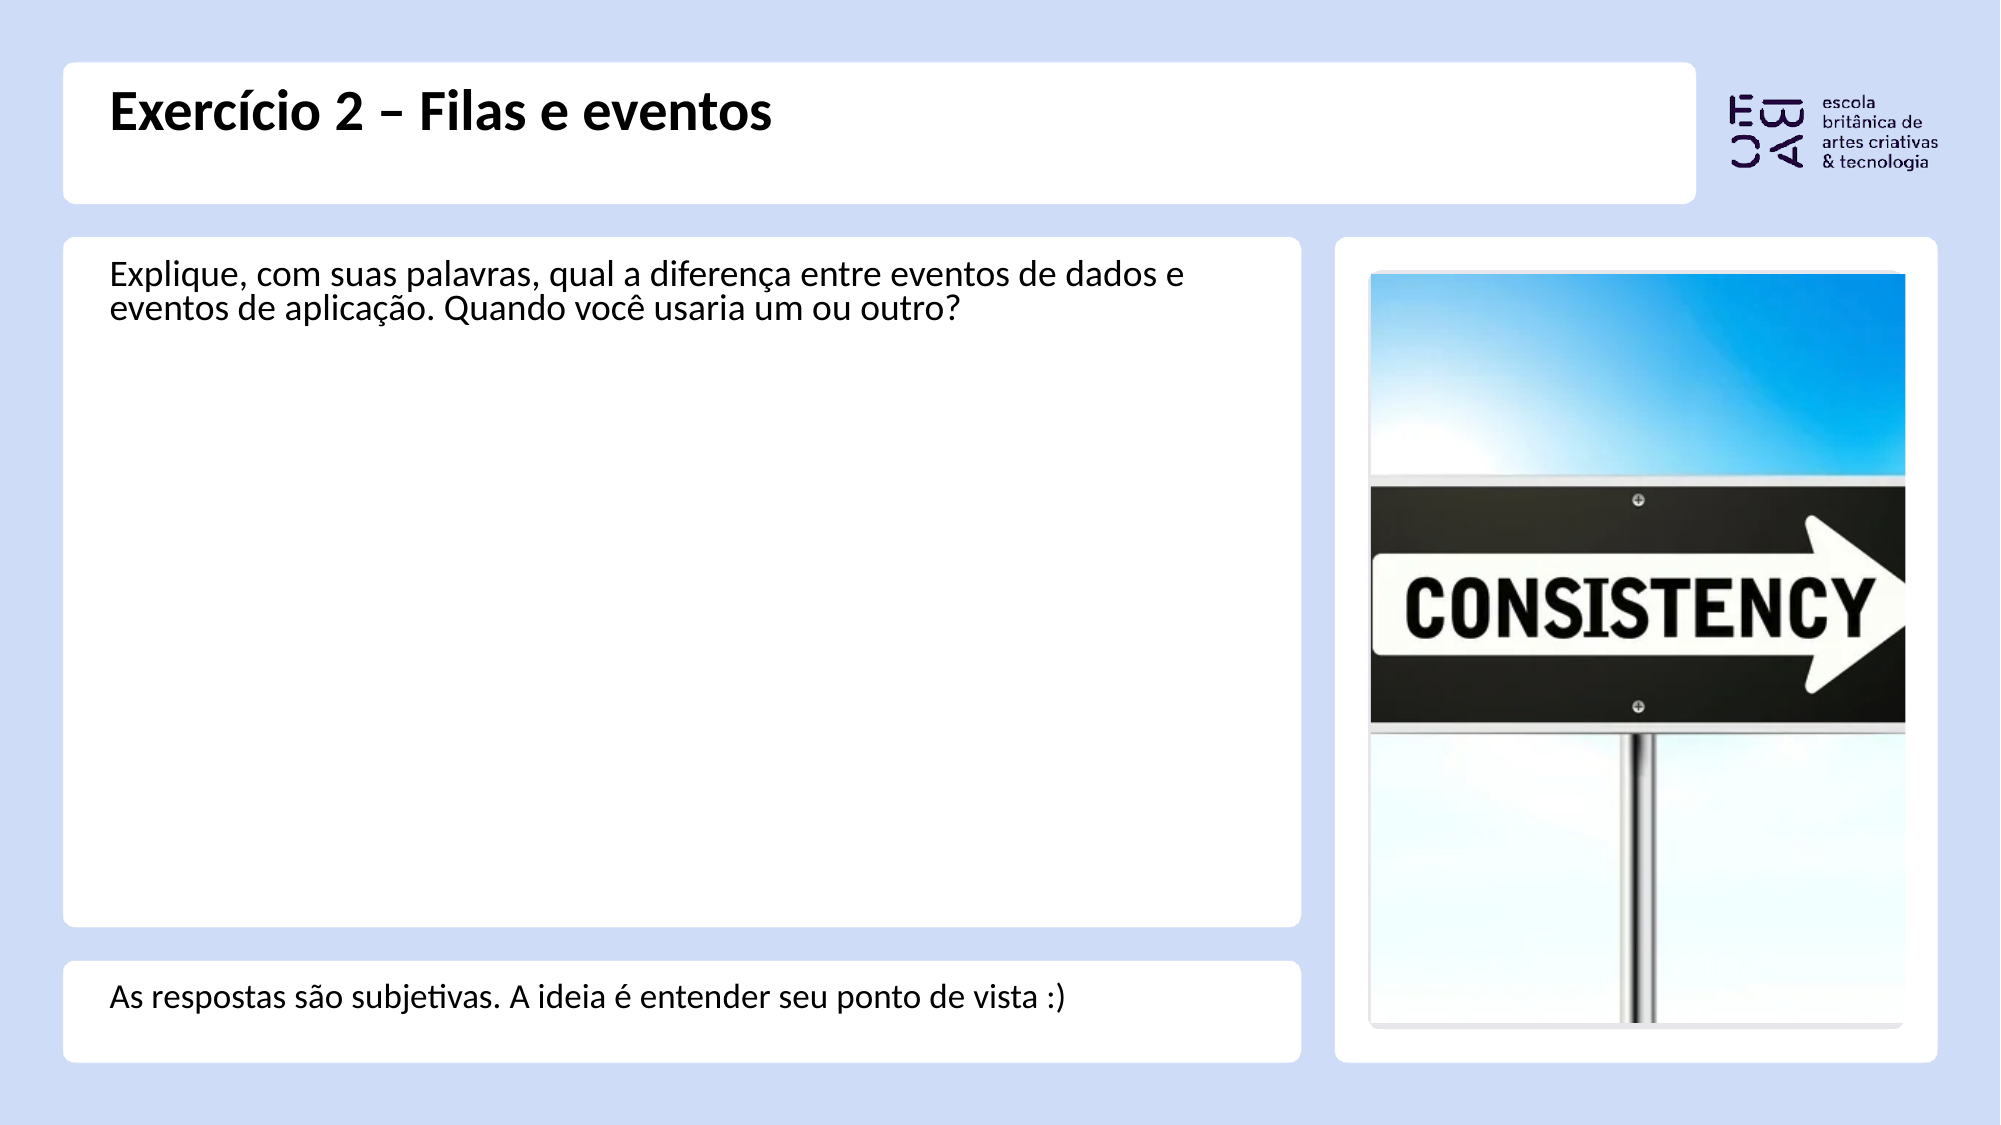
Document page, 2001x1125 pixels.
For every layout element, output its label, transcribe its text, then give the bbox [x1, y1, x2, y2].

picture [0, 0, 2000, 1125]
list Exercício 2 – Filas e eventos [94, 80, 1671, 178]
list Explique, com suas palavras, qual a diferença entre eventos de dados e eventos de aplicação. Quando você usaria um ou outro? [94, 251, 1263, 903]
list As respostas são subjetivas. A ideia é entender seu ponto de vista :) [94, 976, 1263, 1045]
